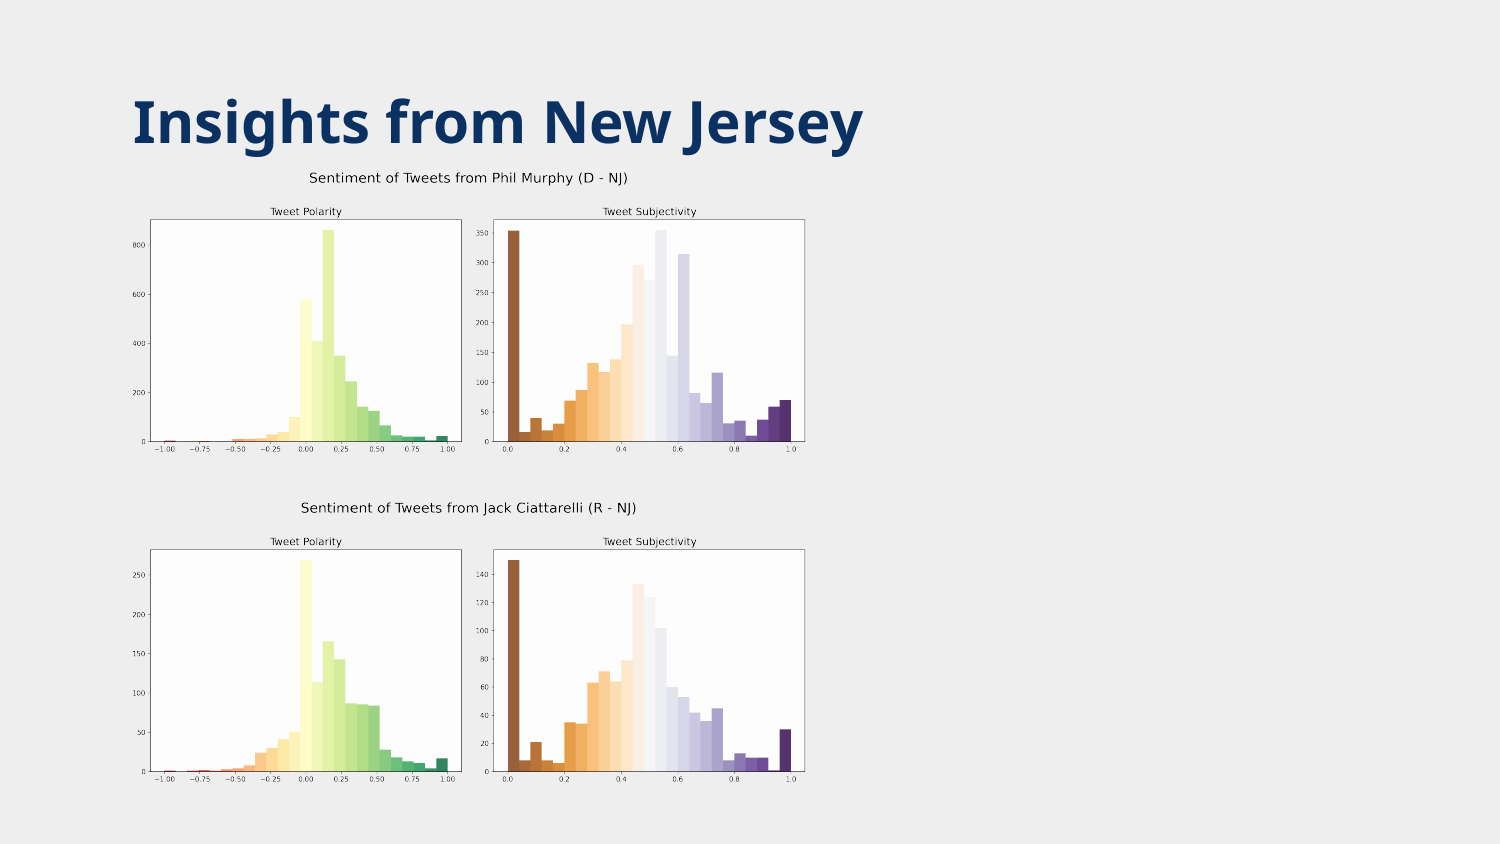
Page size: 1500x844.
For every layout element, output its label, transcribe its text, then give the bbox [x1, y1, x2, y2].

picture [118, 496, 819, 797]
title Insights from New Jersey [118, 72, 1384, 167]
picture [118, 166, 819, 468]
